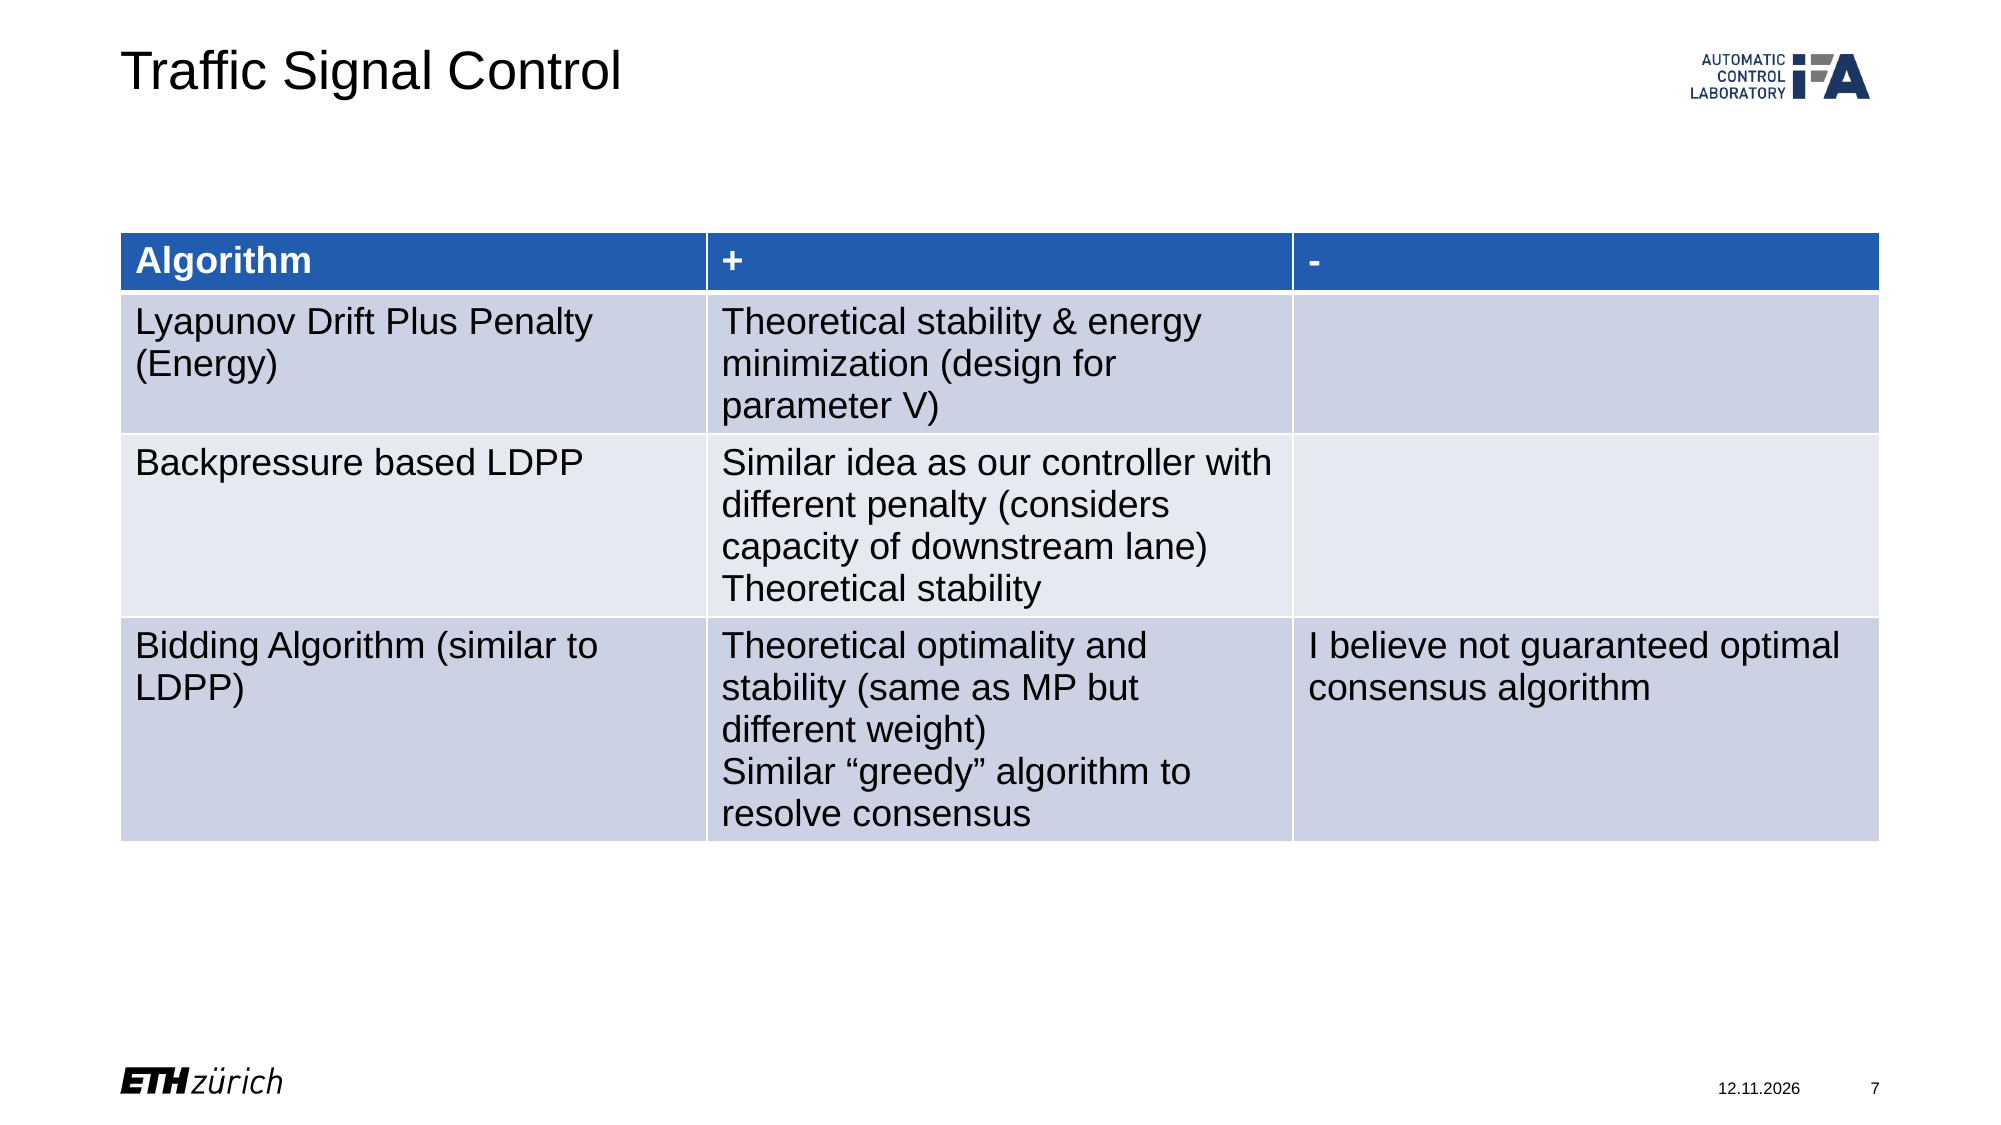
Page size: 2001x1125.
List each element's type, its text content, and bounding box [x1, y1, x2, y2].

table_header - [1294, 233, 1879, 290]
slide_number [1718, 1069, 1819, 1106]
table_cell [1294, 435, 1879, 616]
table_cell Theoretical optimality and stability (same as MP but different weight) Similar “greedy” algorithm to resolve consensus [708, 618, 1292, 841]
table_cell Theoretical stability & energy minimization (design for parameter V) [708, 295, 1292, 433]
table_cell Backpressure based LDPP [121, 435, 706, 616]
title Traffic Signal Control [120, 42, 1880, 191]
table_cell Similar idea as our controller with different penalty (considers capacity of downstream lane) Theoretical stability [708, 435, 1292, 616]
table_cell I believe not guaranteed optimal consensus algorithm [1294, 618, 1879, 841]
table_header + [708, 233, 1292, 290]
table_cell Lyapunov Drift Plus Penalty (Energy) [121, 295, 706, 433]
table_cell Bidding Algorithm (similar to LDPP) [121, 618, 706, 841]
picture [120, 1067, 282, 1094]
table_cell [1294, 295, 1879, 433]
slide_number 7 [1827, 1069, 1880, 1106]
table_header Algorithm [121, 233, 706, 290]
